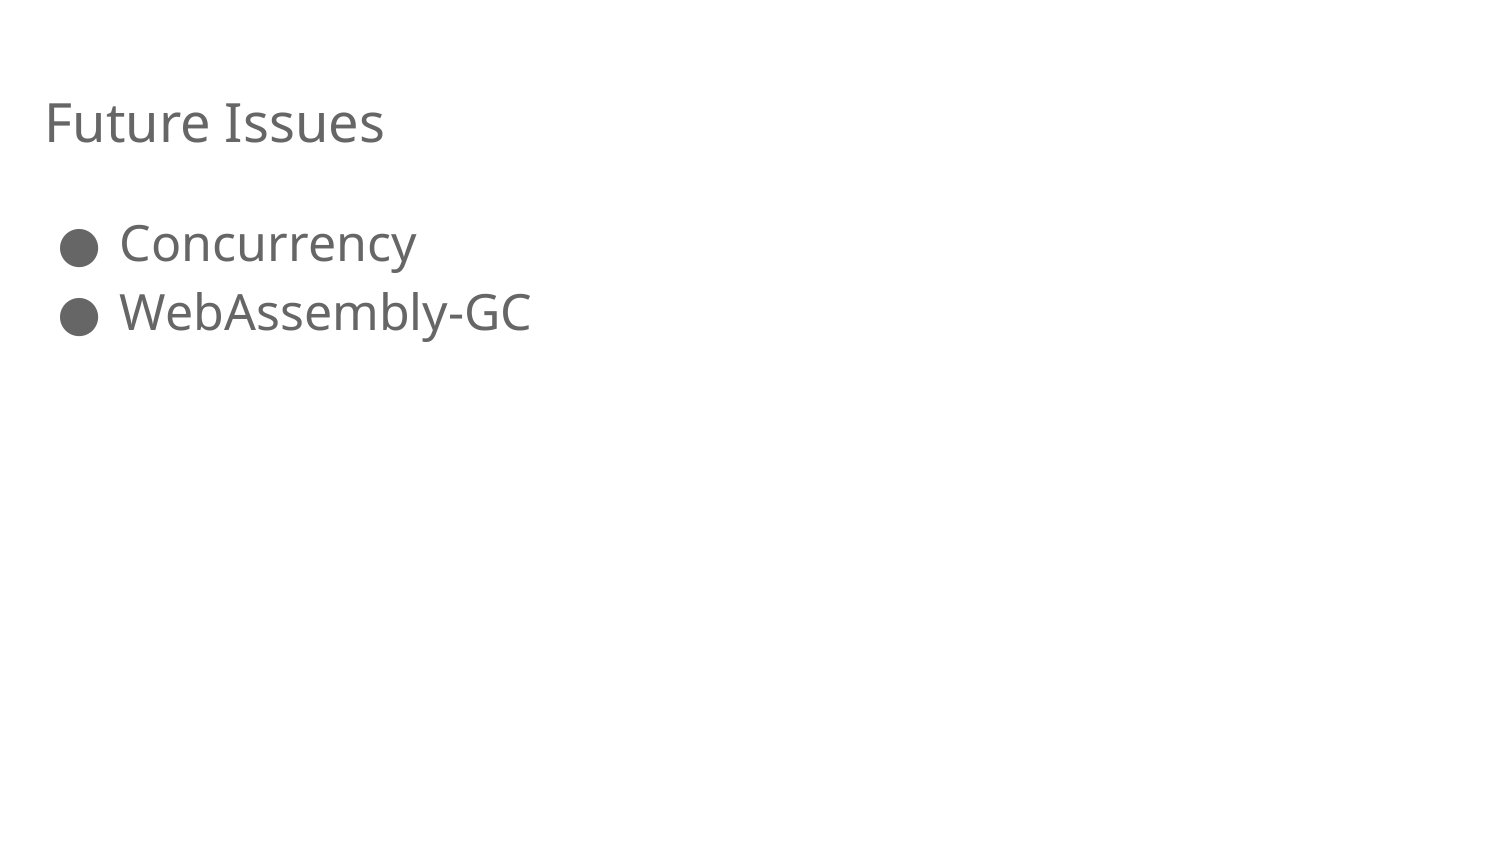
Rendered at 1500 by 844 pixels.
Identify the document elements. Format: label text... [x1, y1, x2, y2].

title Future Issues [29, 73, 1471, 168]
list Concurrency WebAssembly-GC [29, 187, 1471, 748]
